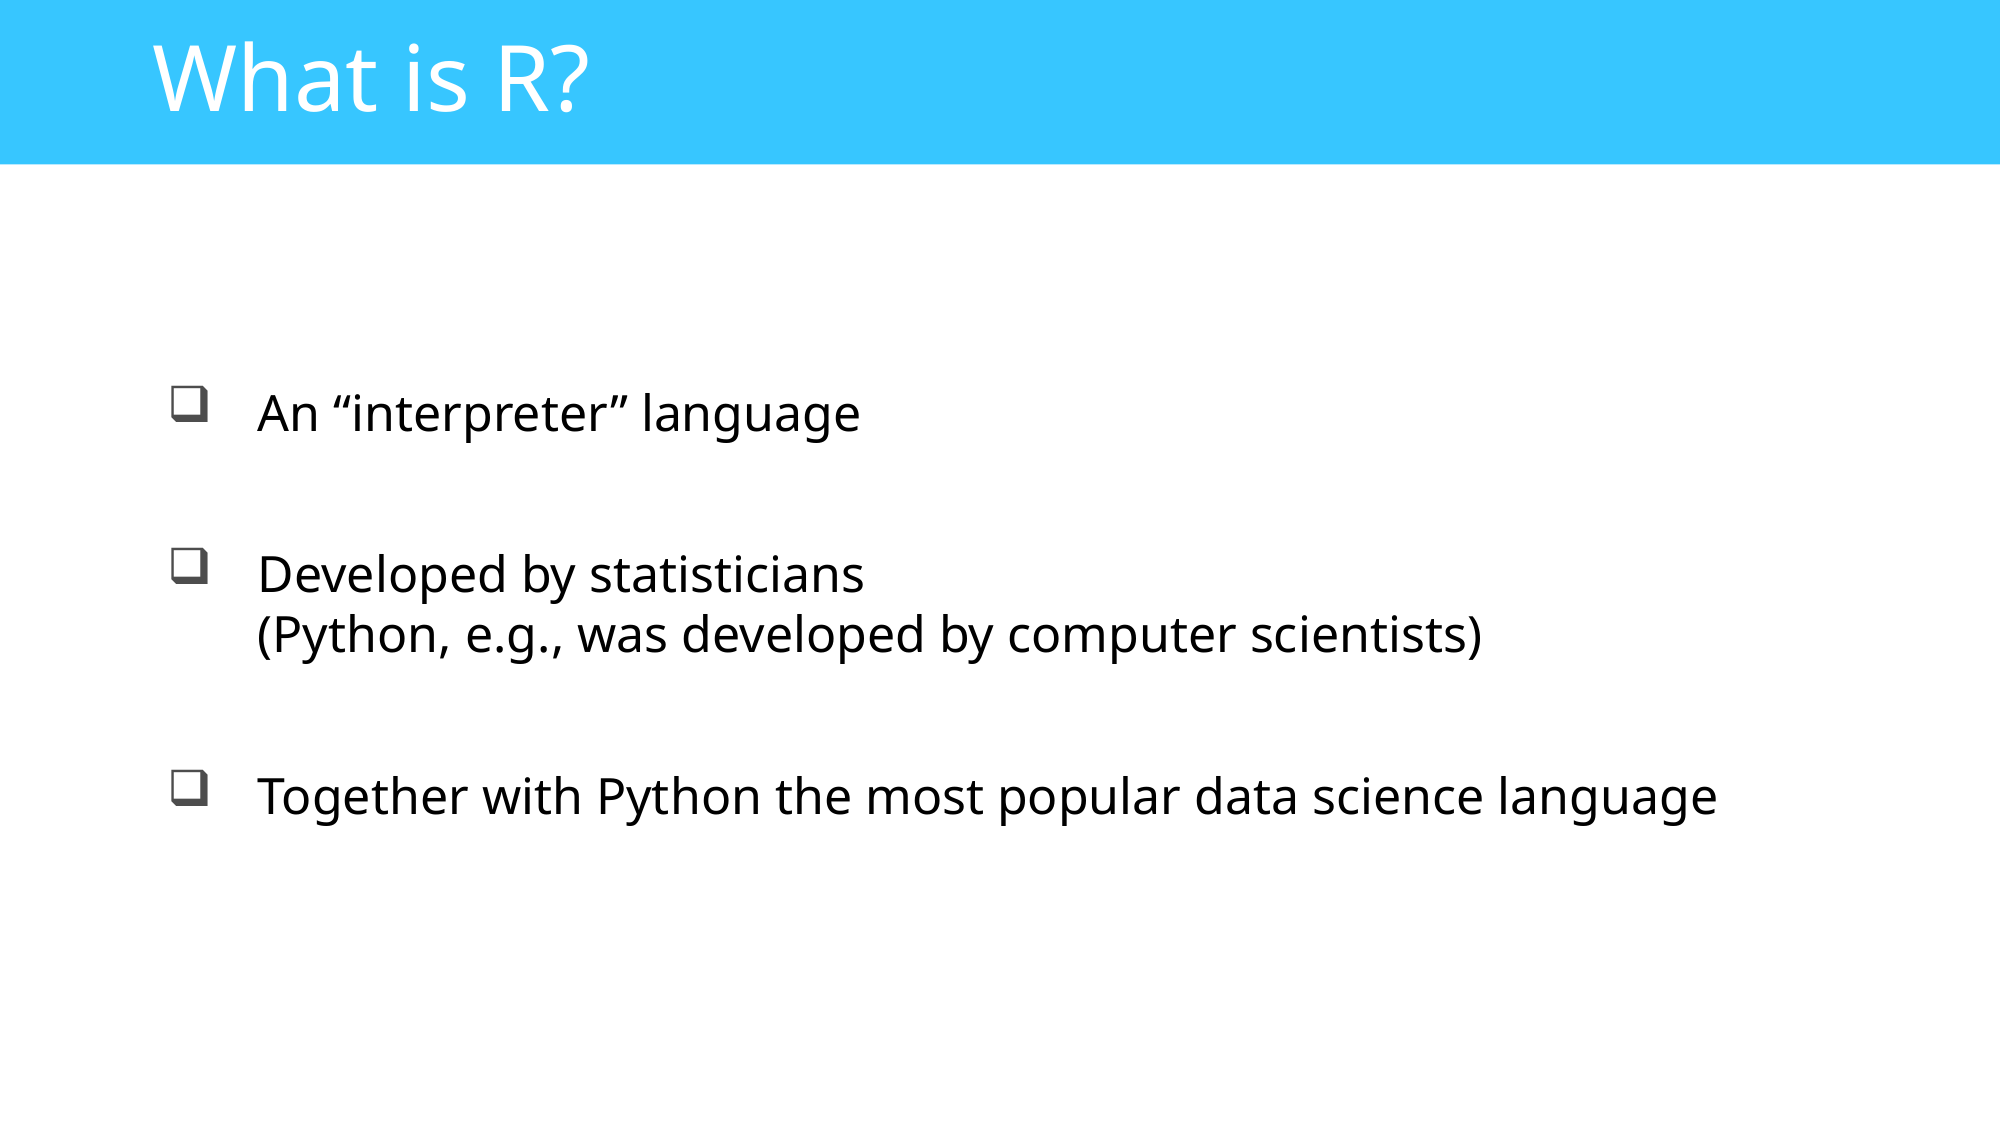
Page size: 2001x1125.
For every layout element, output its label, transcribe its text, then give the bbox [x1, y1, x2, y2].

title What is R? [137, 3, 1863, 161]
list An “interpreter” language Developed by statisticians (Python, e.g., was developed by computer scientists) Together with Python the most popular data science language [137, 373, 1863, 981]
